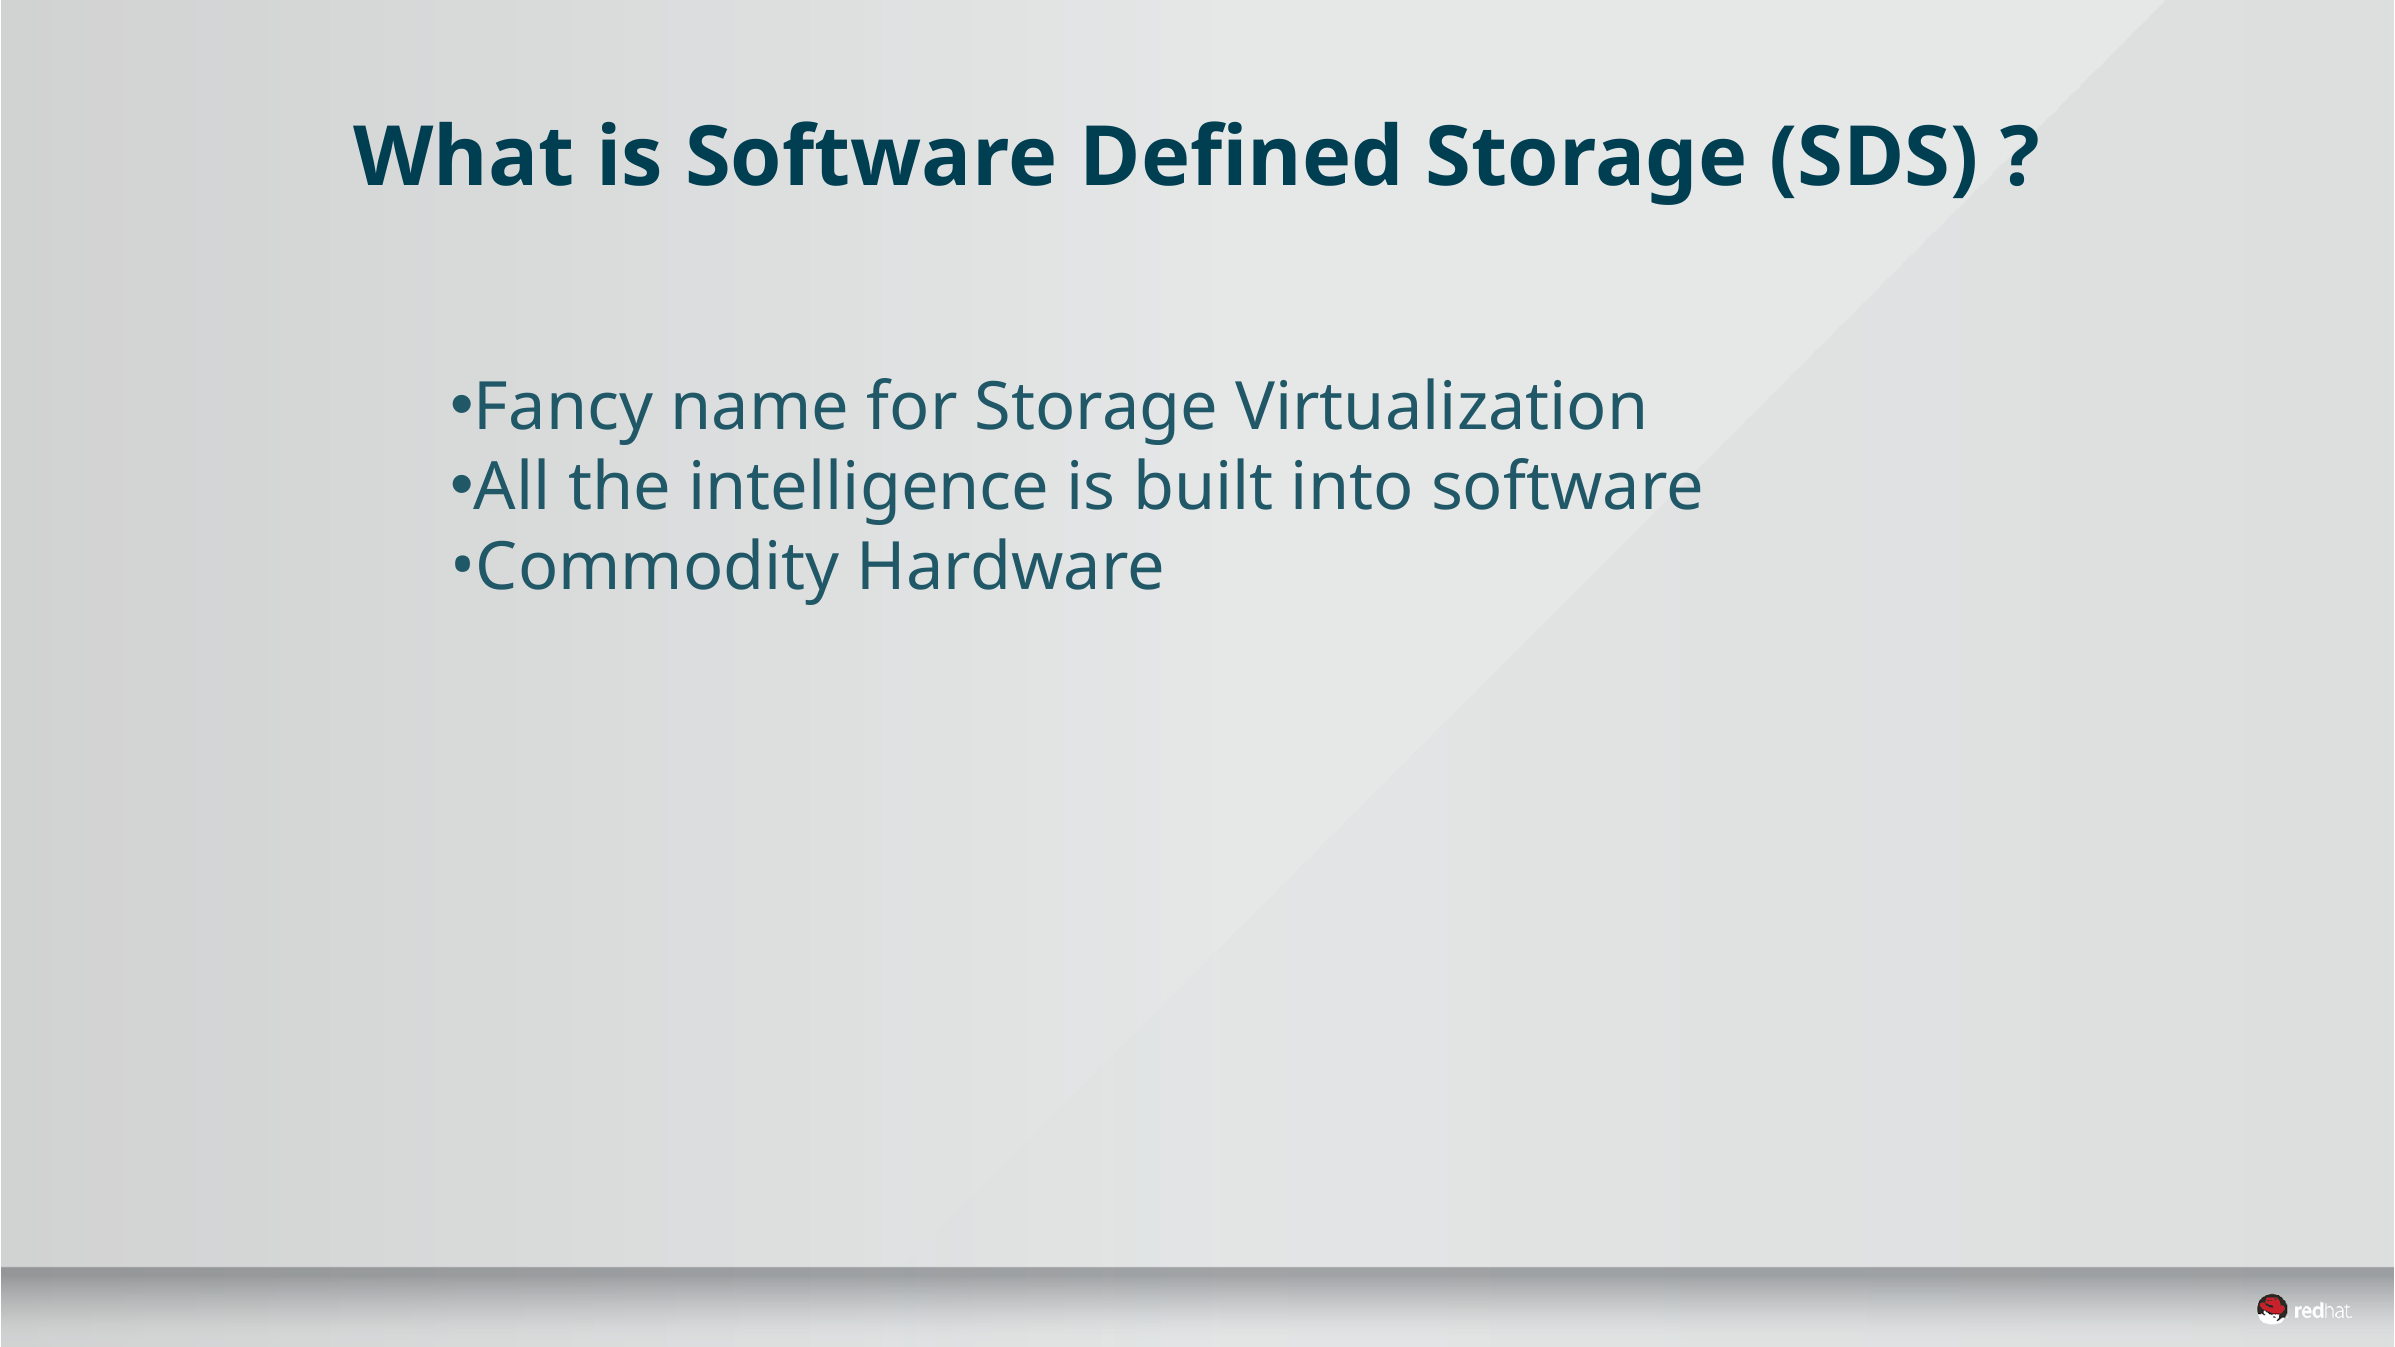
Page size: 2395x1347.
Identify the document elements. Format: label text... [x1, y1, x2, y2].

text_box What is Software Defined Storage (SDS) ? [147, 94, 2247, 322]
text_box Fancy name for Storage Virtualization All the intelligence is built into software Commodity Hardware [432, 283, 2116, 856]
picture [1, 0, 2394, 1347]
